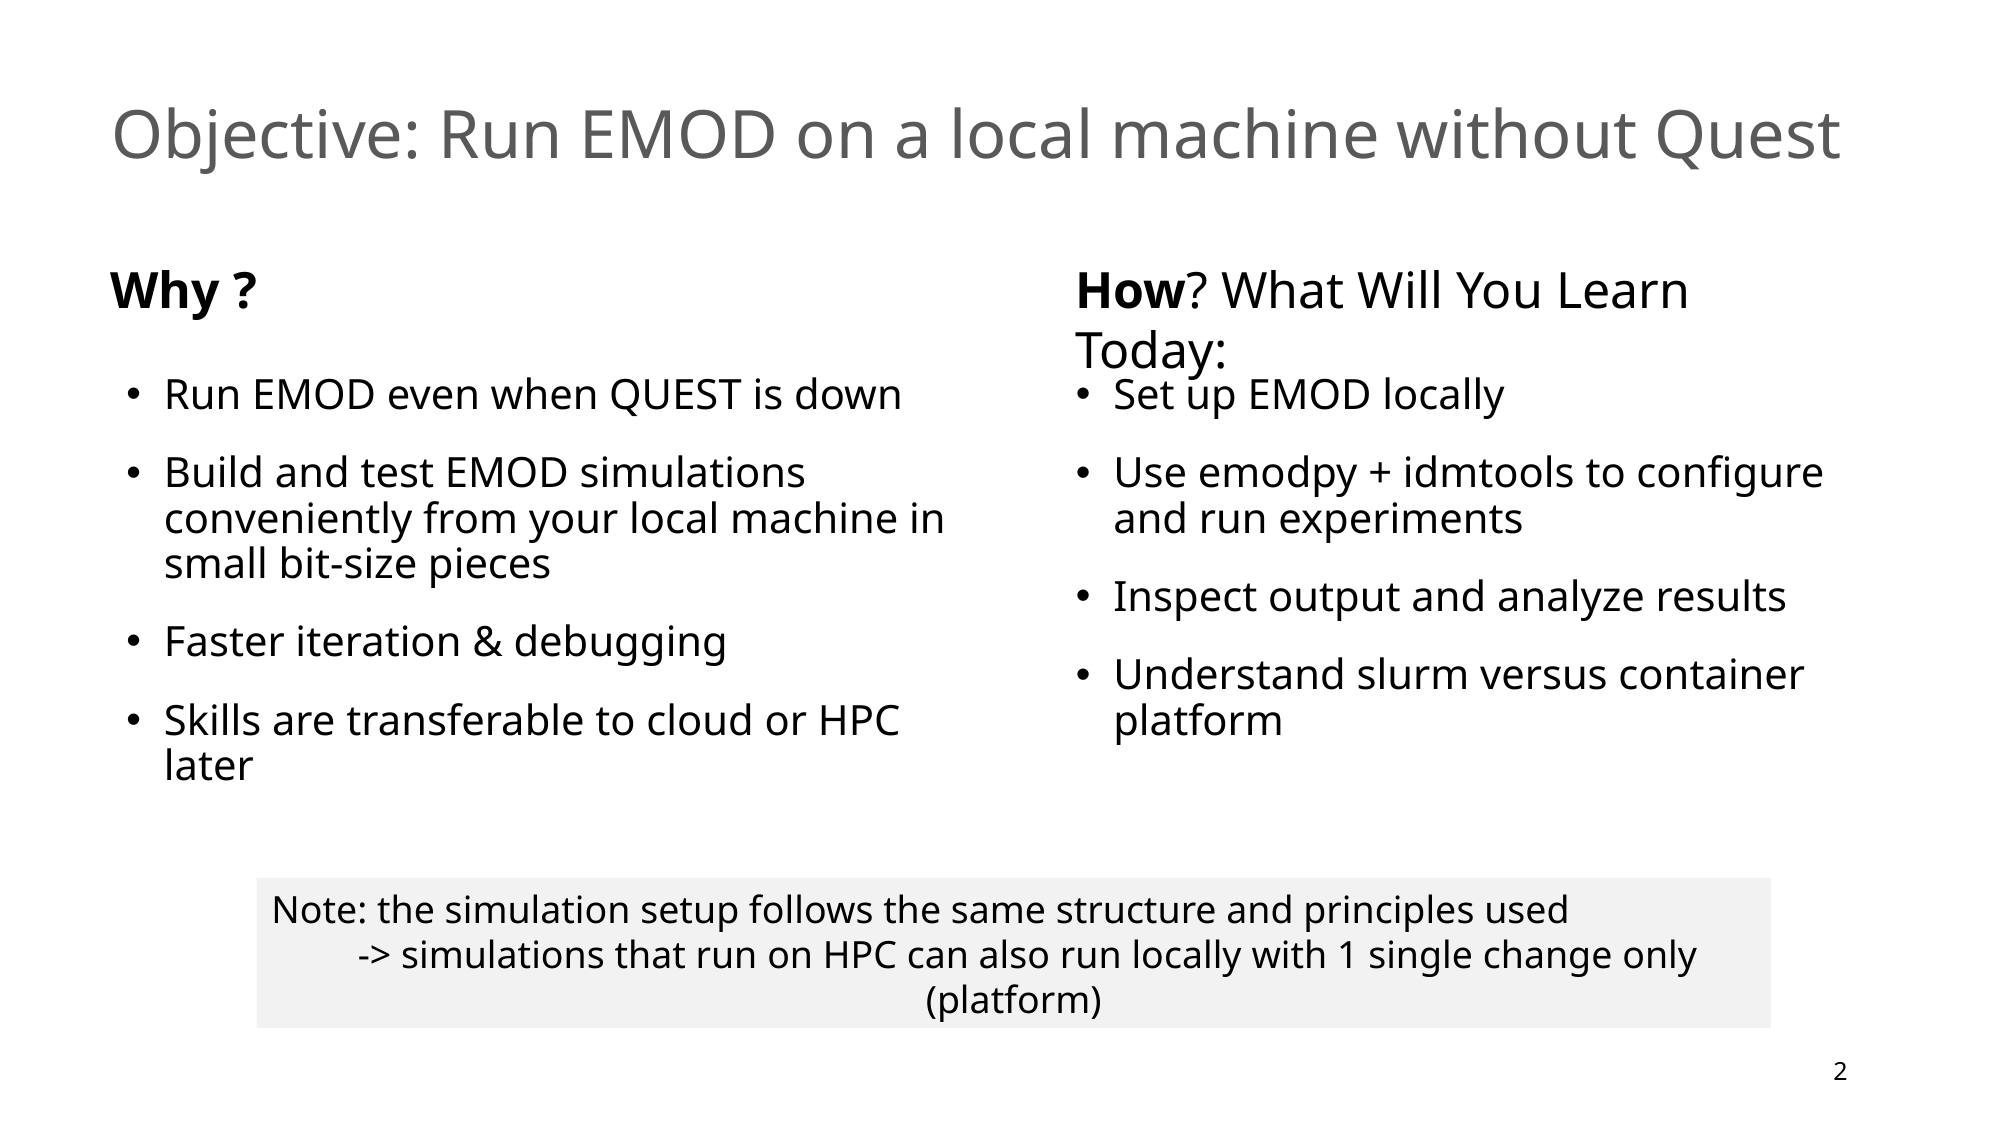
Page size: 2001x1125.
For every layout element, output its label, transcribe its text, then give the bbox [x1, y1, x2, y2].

text_box Run EMOD even when QUEST is down Build and test EMOD simulations conveniently from your local machine in small bit-size pieces Faster iteration & debugging Skills are transferable to cloud or HPC later [111, 366, 1000, 873]
text_box Why ? [95, 251, 900, 327]
text_box Note: the simulation setup follows the same structure and principles used -> simulations that run on HPC can also run locally with 1 single change only (platform) [256, 878, 1771, 1028]
slide_number 2 [1412, 1042, 1863, 1103]
text_box How? What Will You Learn Today: [1060, 251, 1865, 387]
title Objective: Run EMOD on a local machine without Quest [96, 59, 1899, 213]
text_box Set up EMOD locally Use emodpy + idmtools to configure and run experiments Inspect output and analyze results Understand slurm versus container platform [1060, 366, 1889, 798]
